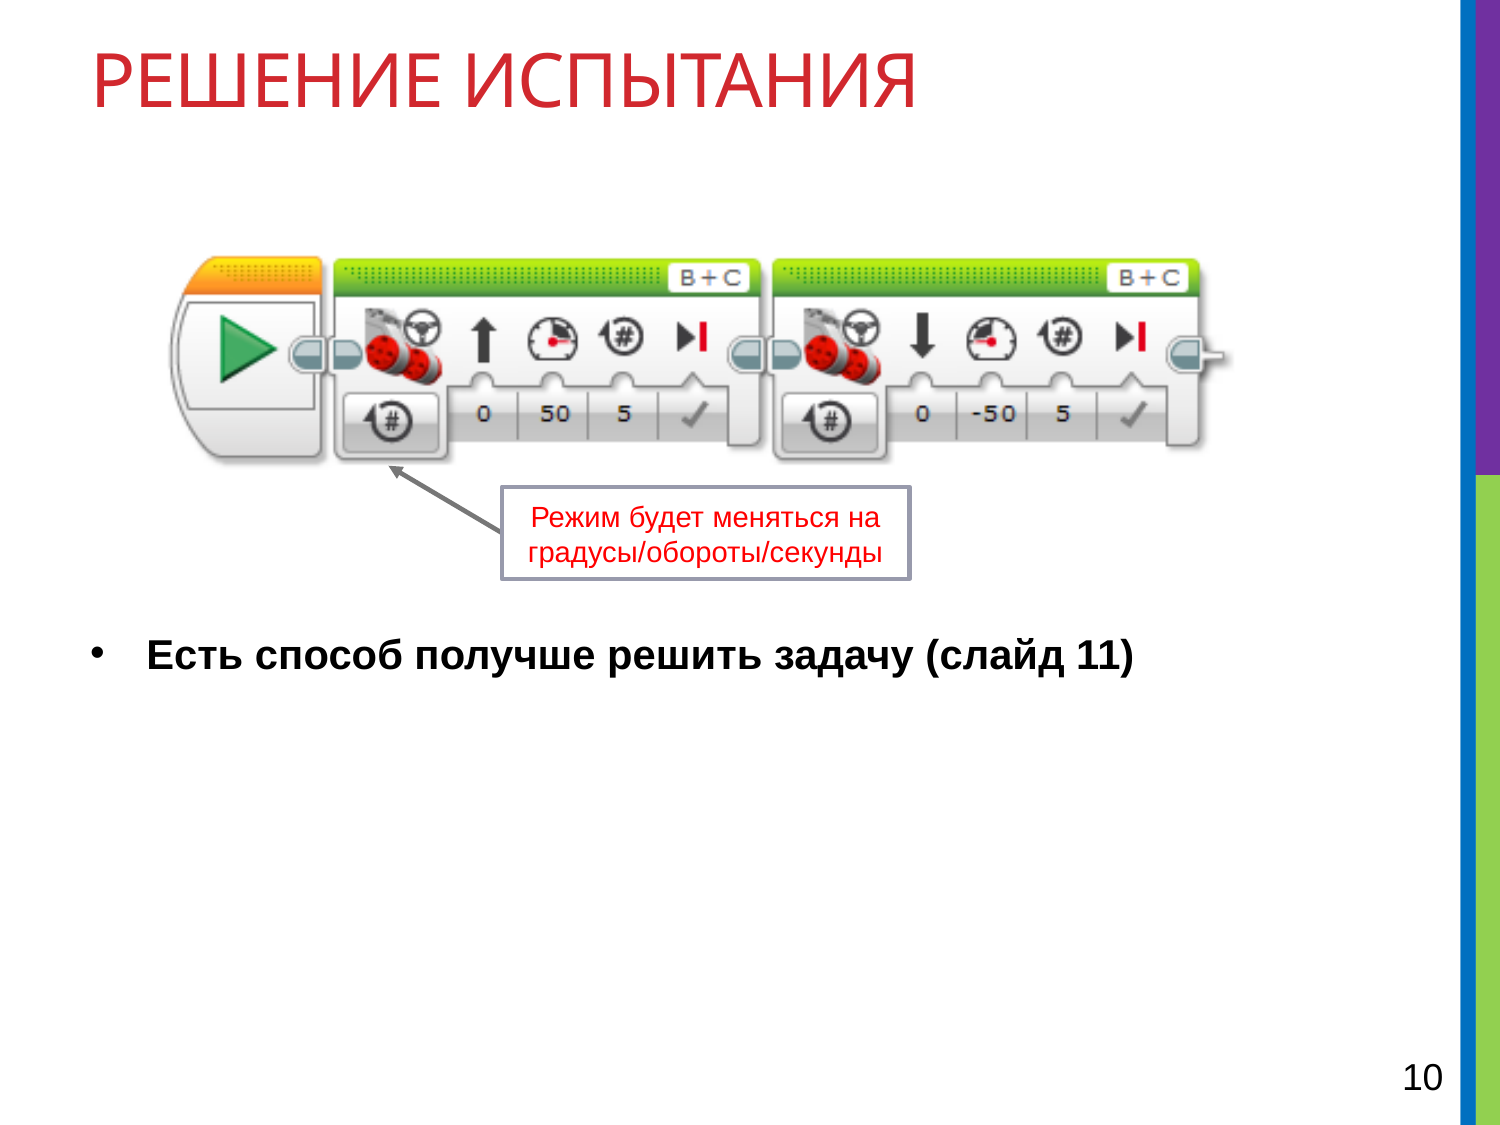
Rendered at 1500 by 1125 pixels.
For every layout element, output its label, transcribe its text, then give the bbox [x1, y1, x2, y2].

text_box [387, 465, 503, 534]
list Есть способ получше решить задачу (слайд 11) [75, 620, 1428, 1005]
slide_number 10 [1387, 1045, 1491, 1106]
title Решение испытания [75, 25, 1428, 250]
picture [144, 215, 1275, 617]
